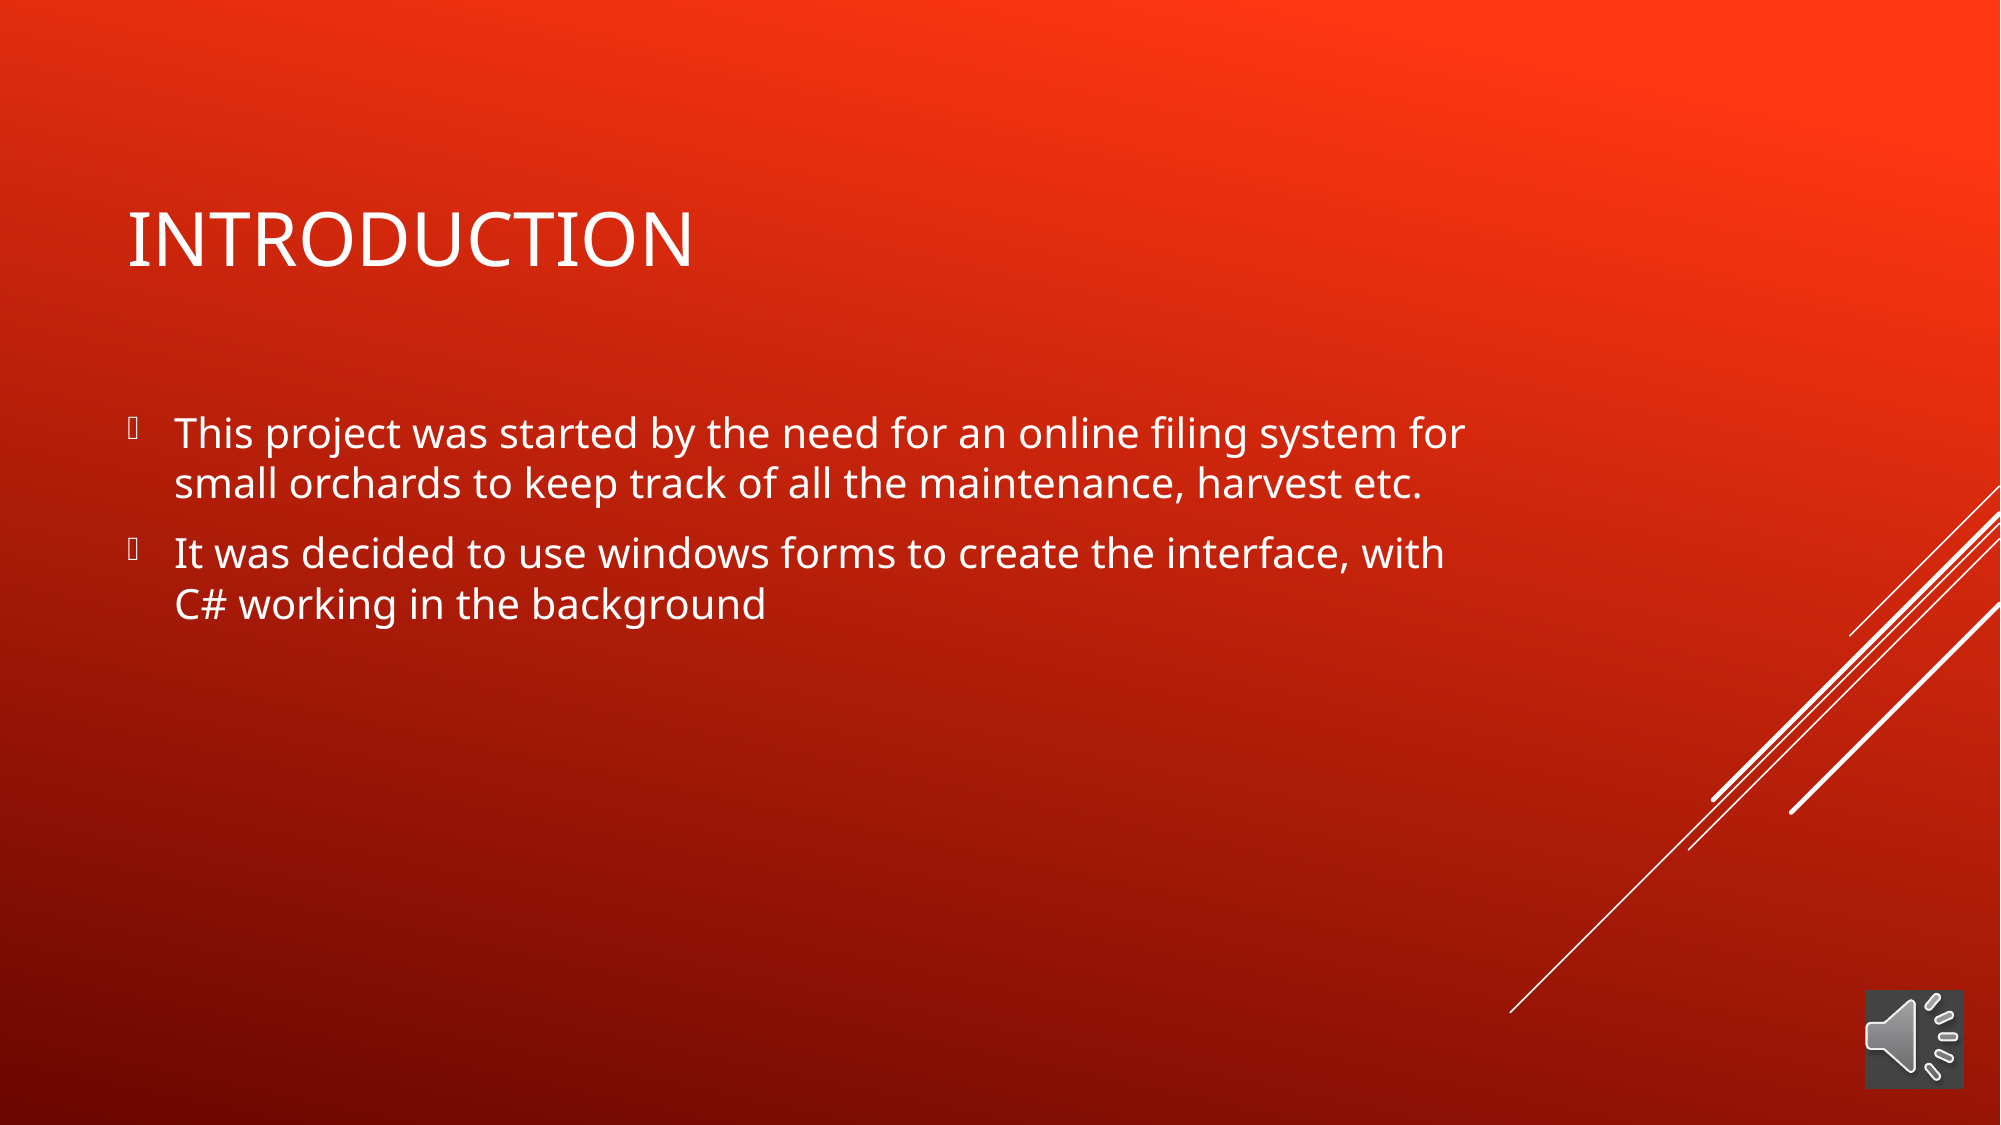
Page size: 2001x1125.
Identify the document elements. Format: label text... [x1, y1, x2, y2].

picture [1864, 989, 1965, 1090]
title Introduction [112, 112, 1513, 360]
list This project was started by the need for an online filing system for small orchards to keep track of all the maintenance, harvest etc. It was decided to use windows forms to create the interface, with C# working in the background [112, 398, 1513, 992]
